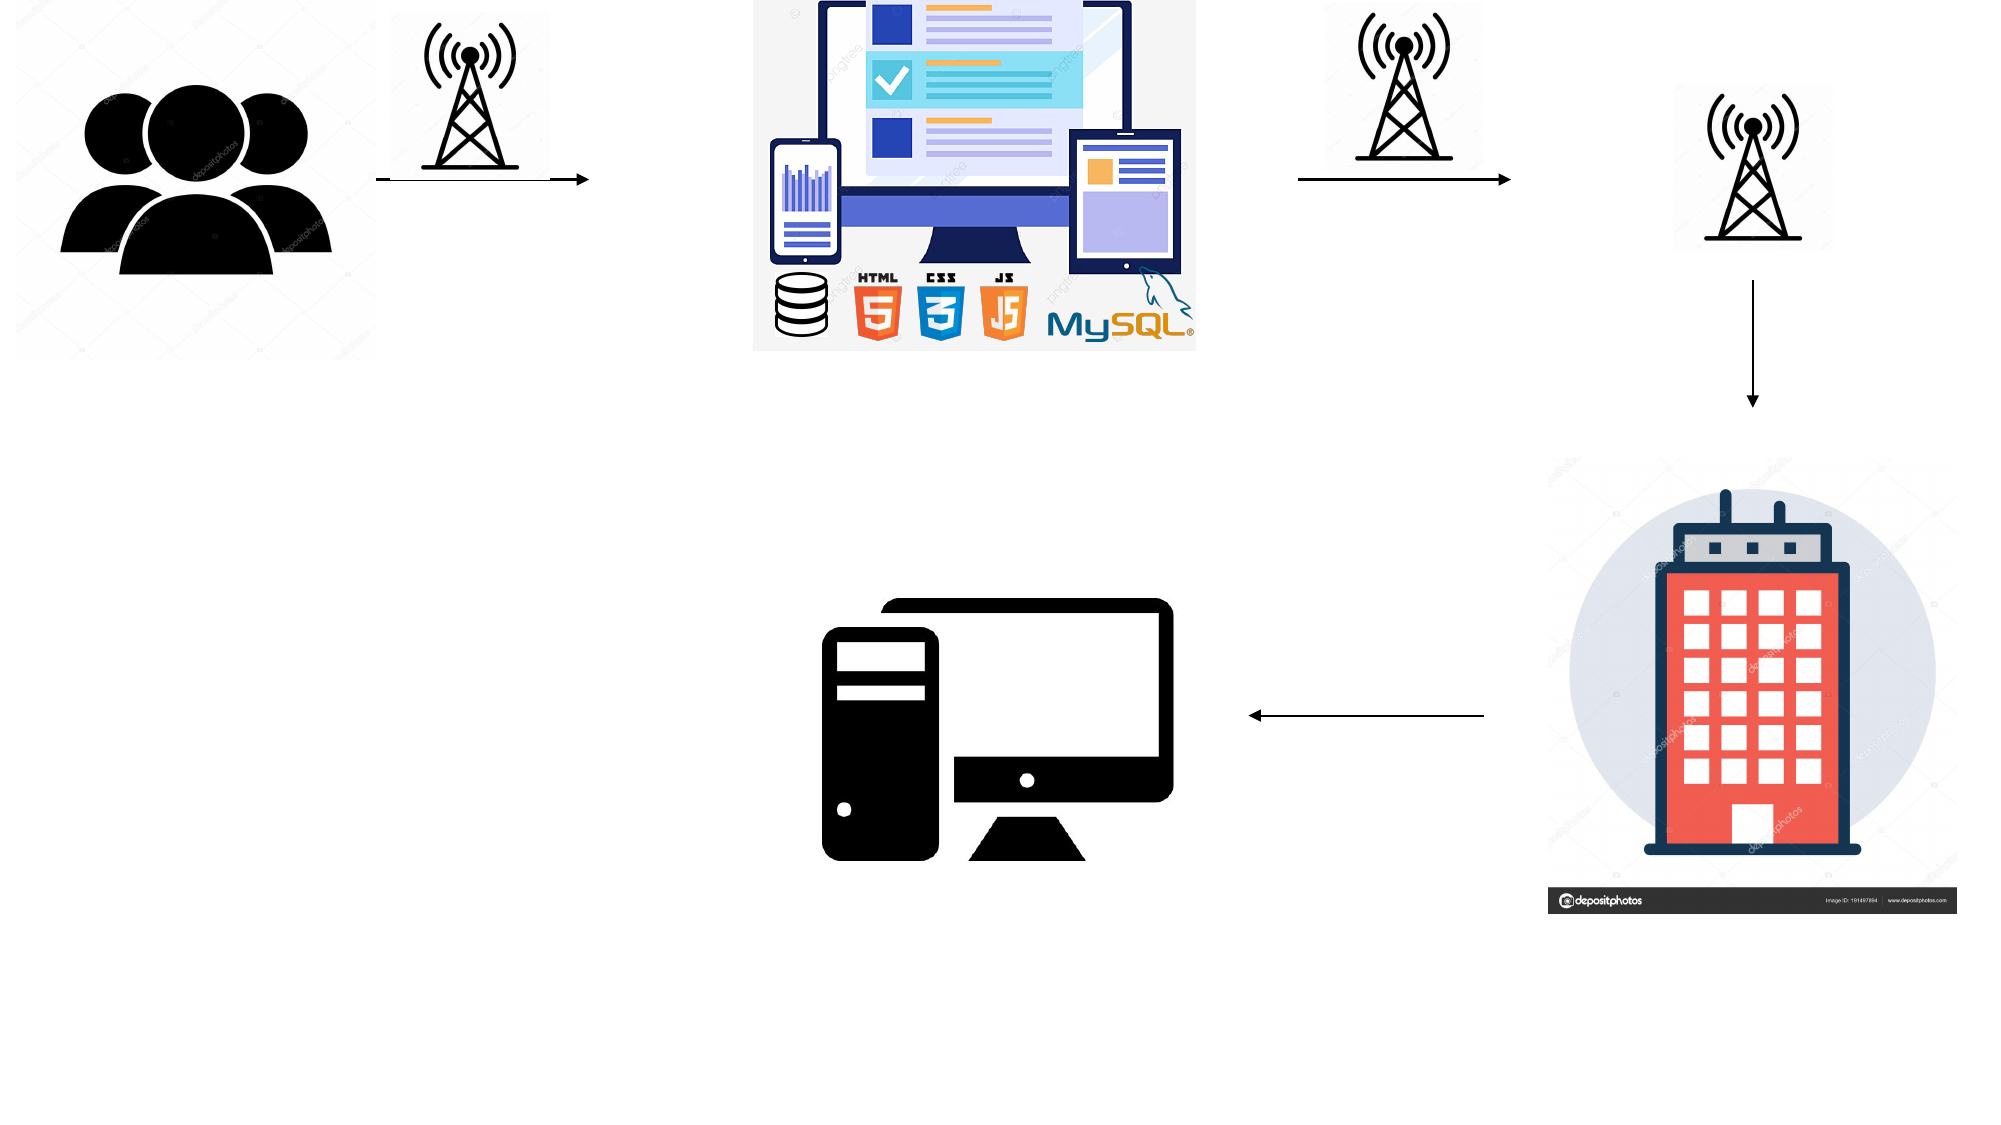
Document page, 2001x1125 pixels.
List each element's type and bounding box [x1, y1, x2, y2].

picture [16, 0, 376, 360]
picture [1673, 83, 1833, 251]
picture [1324, 2, 1485, 171]
picture [753, 0, 1196, 351]
picture [1548, 457, 1957, 915]
picture [390, 12, 551, 180]
picture [674, 501, 1320, 958]
